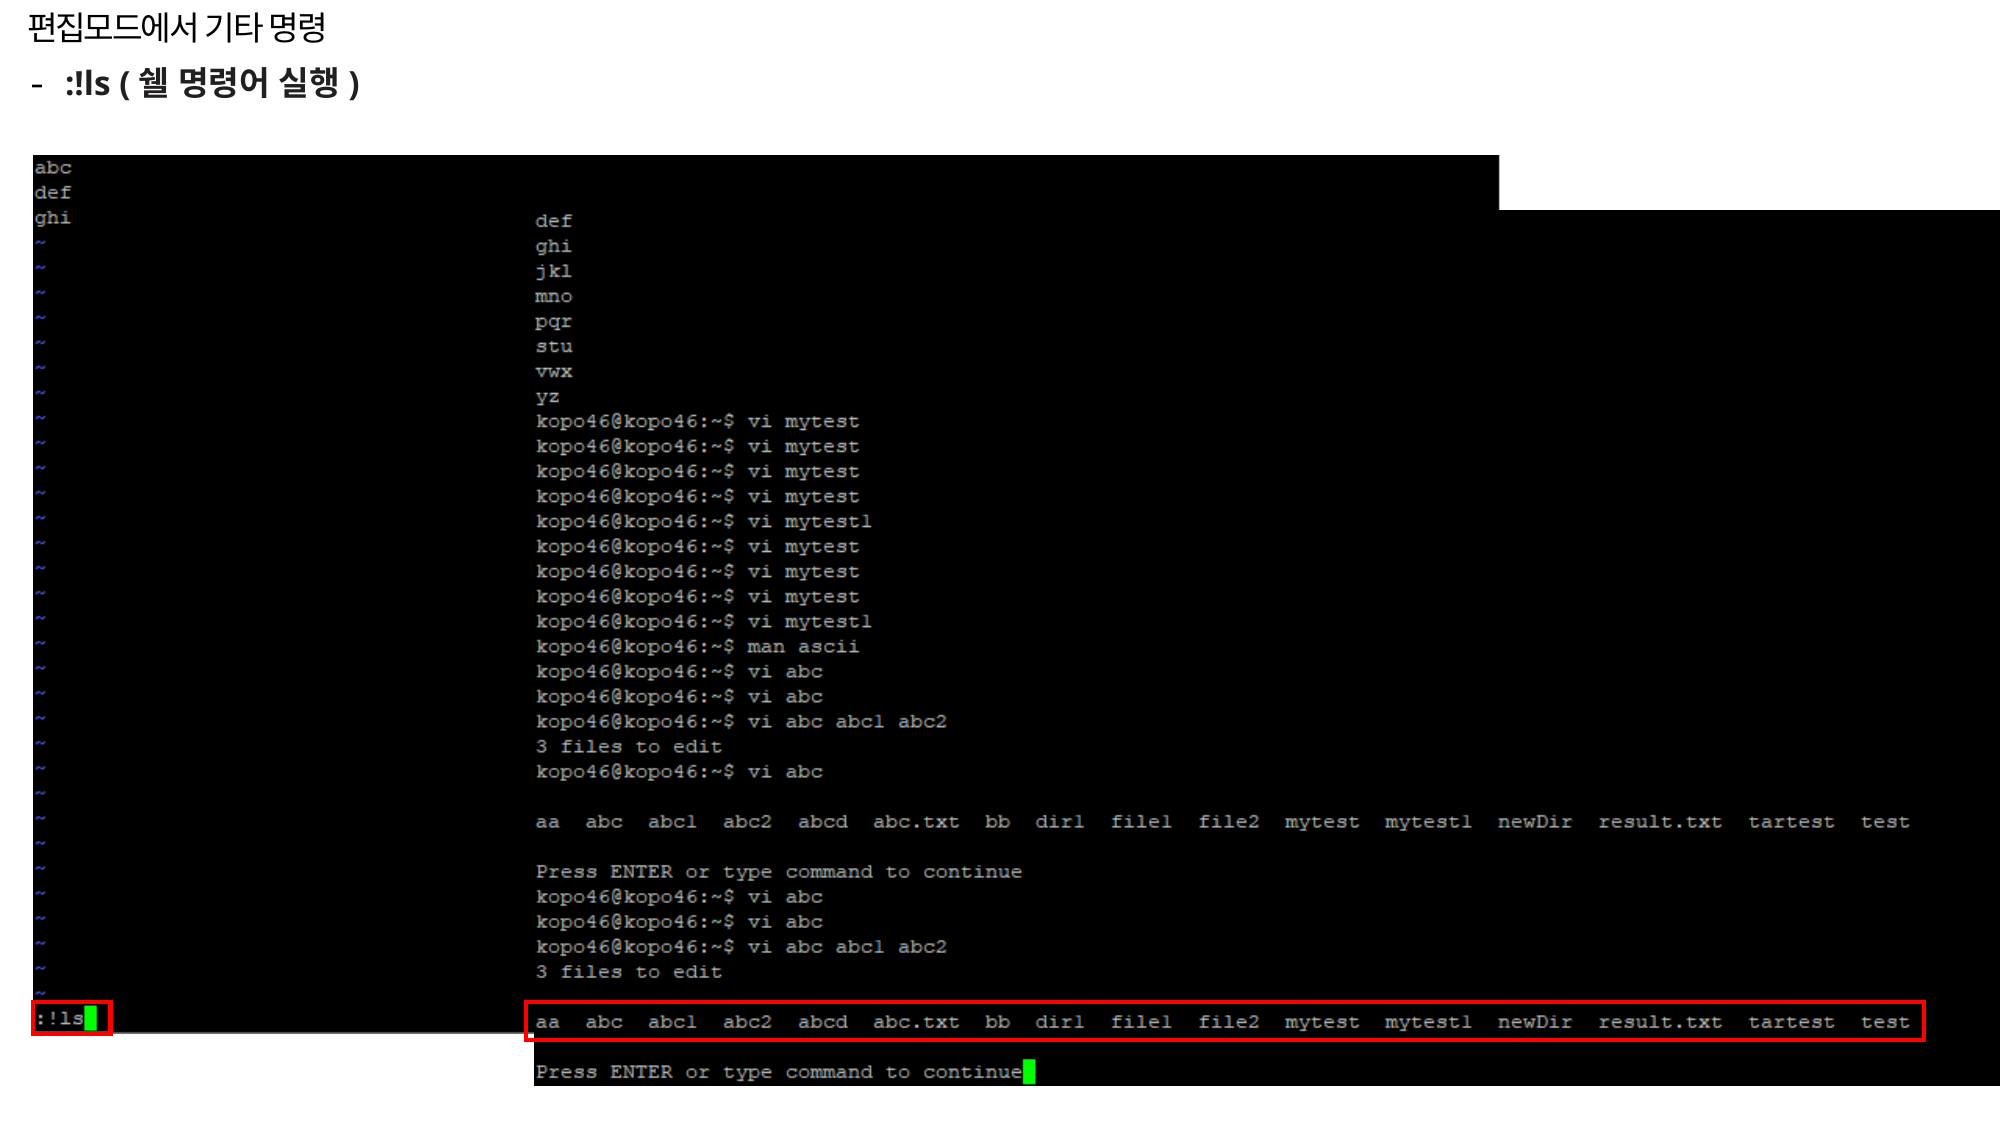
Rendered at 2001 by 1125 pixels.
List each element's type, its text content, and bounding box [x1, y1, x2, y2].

text_box 편집모드에서 기타 명령 - :!ls (쉘 명령어 실행) [10, 0, 375, 110]
text_box [525, 1034, 534, 1041]
picture [32, 155, 2000, 1086]
